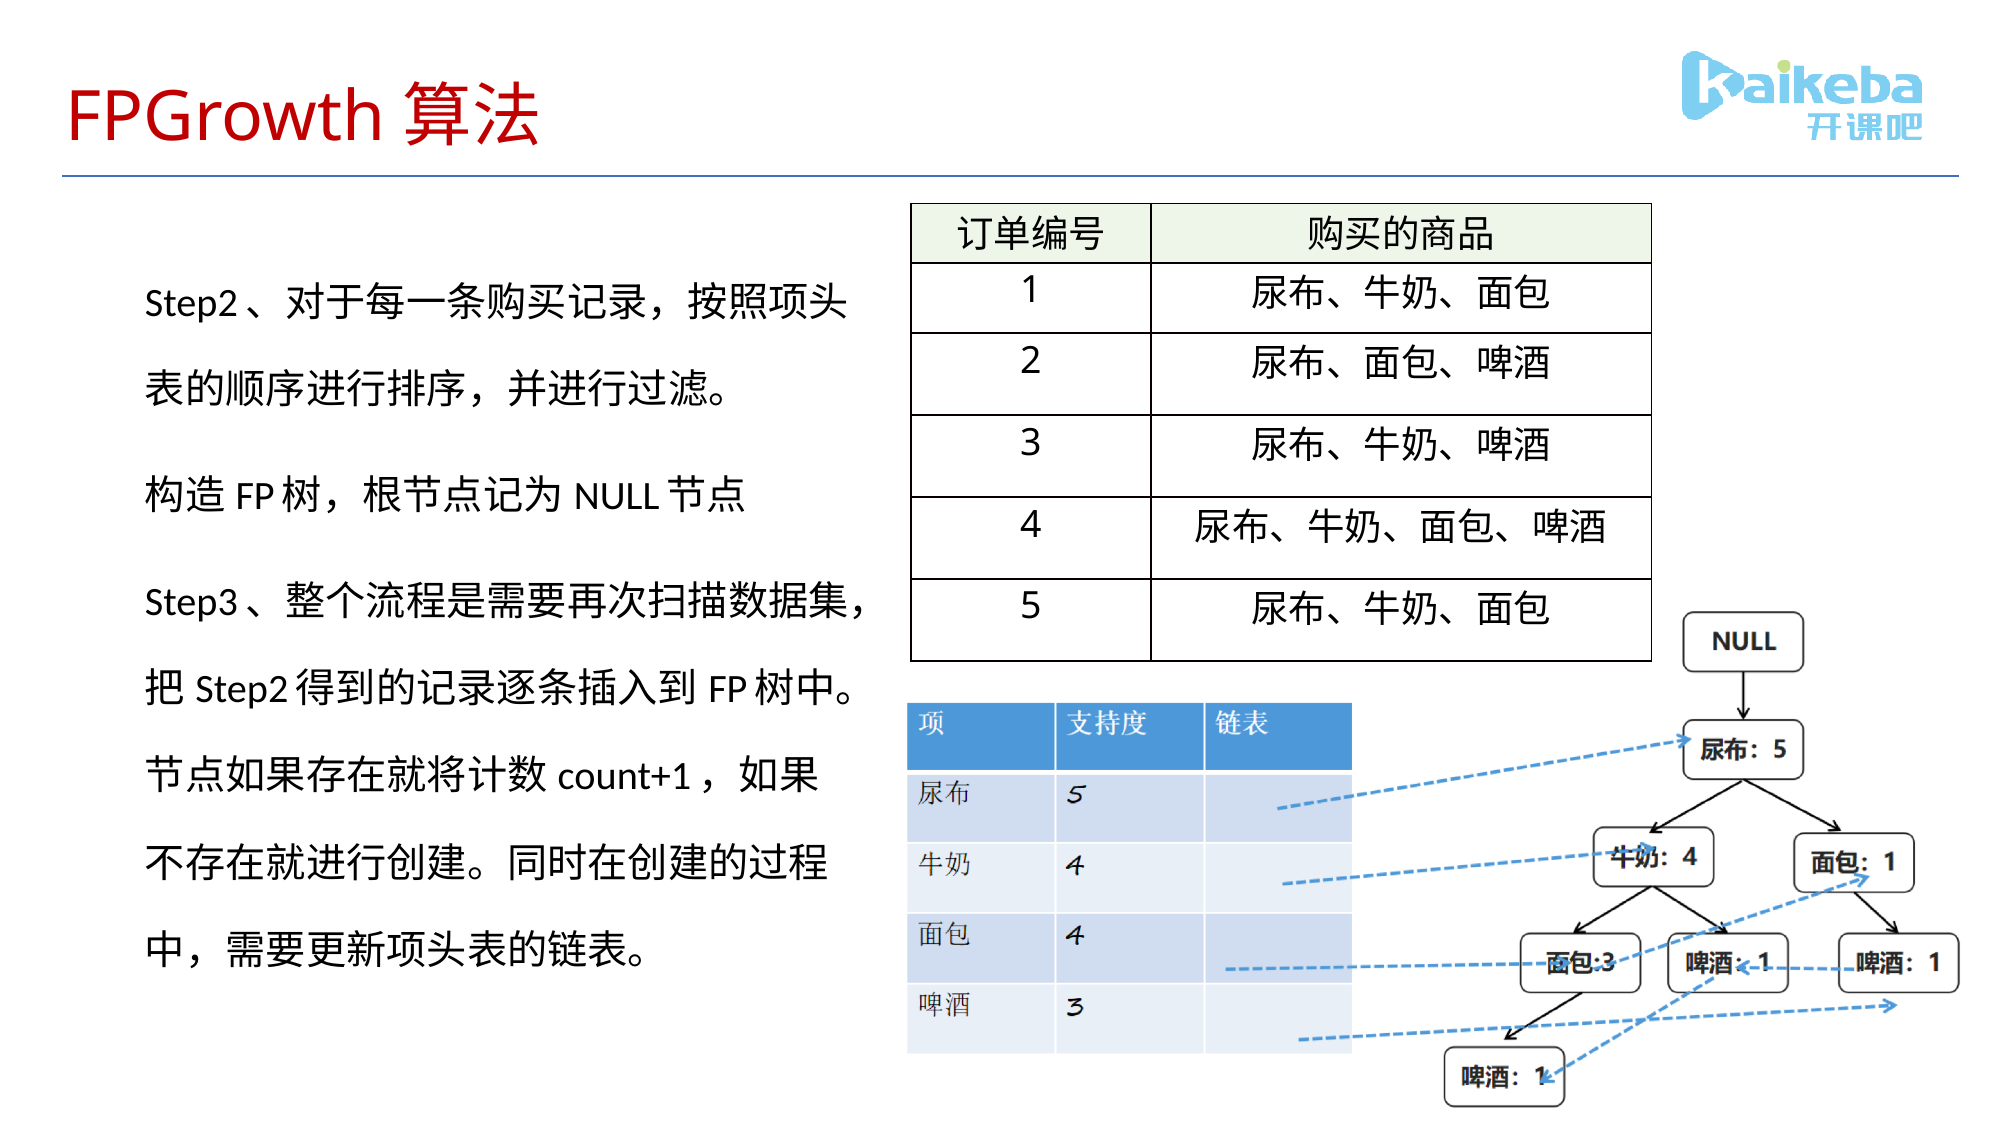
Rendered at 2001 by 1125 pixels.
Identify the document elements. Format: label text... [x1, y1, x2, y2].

table_cell 1 [912, 264, 1150, 332]
table_cell 4 [912, 498, 1150, 567]
table_cell 尿布、面包、啤酒 [1152, 334, 1651, 414]
table_cell 2 [912, 334, 1150, 414]
table_cell 尿布、牛奶、面包、啤酒 [1152, 498, 1651, 567]
title FPGrowth算法 [57, 59, 1728, 167]
picture [881, 567, 1991, 1125]
table_header 购买的商品 [1152, 204, 1651, 262]
table_cell 尿布、牛奶、面包 [1152, 264, 1651, 332]
table_cell 3 [912, 416, 1150, 496]
text_box [1653, 21, 1950, 167]
table_header 订单编号 [912, 204, 1150, 262]
table_cell 尿布、牛奶、啤酒 [1152, 416, 1651, 496]
text_box Step2、对于每一条购买记录，按照项头表的顺序进行排序，并进行过滤。 构造FP树，根节点记为NULL节点 Step3、整个流程是需要再次扫描数据集，把Step2得到的记录逐条插入到FP树中。节点如果存在就将计数count+1，如果不存在就进行创建。同时在创建的过程中，需要更新项头表的链表。 [137, 232, 859, 1053]
